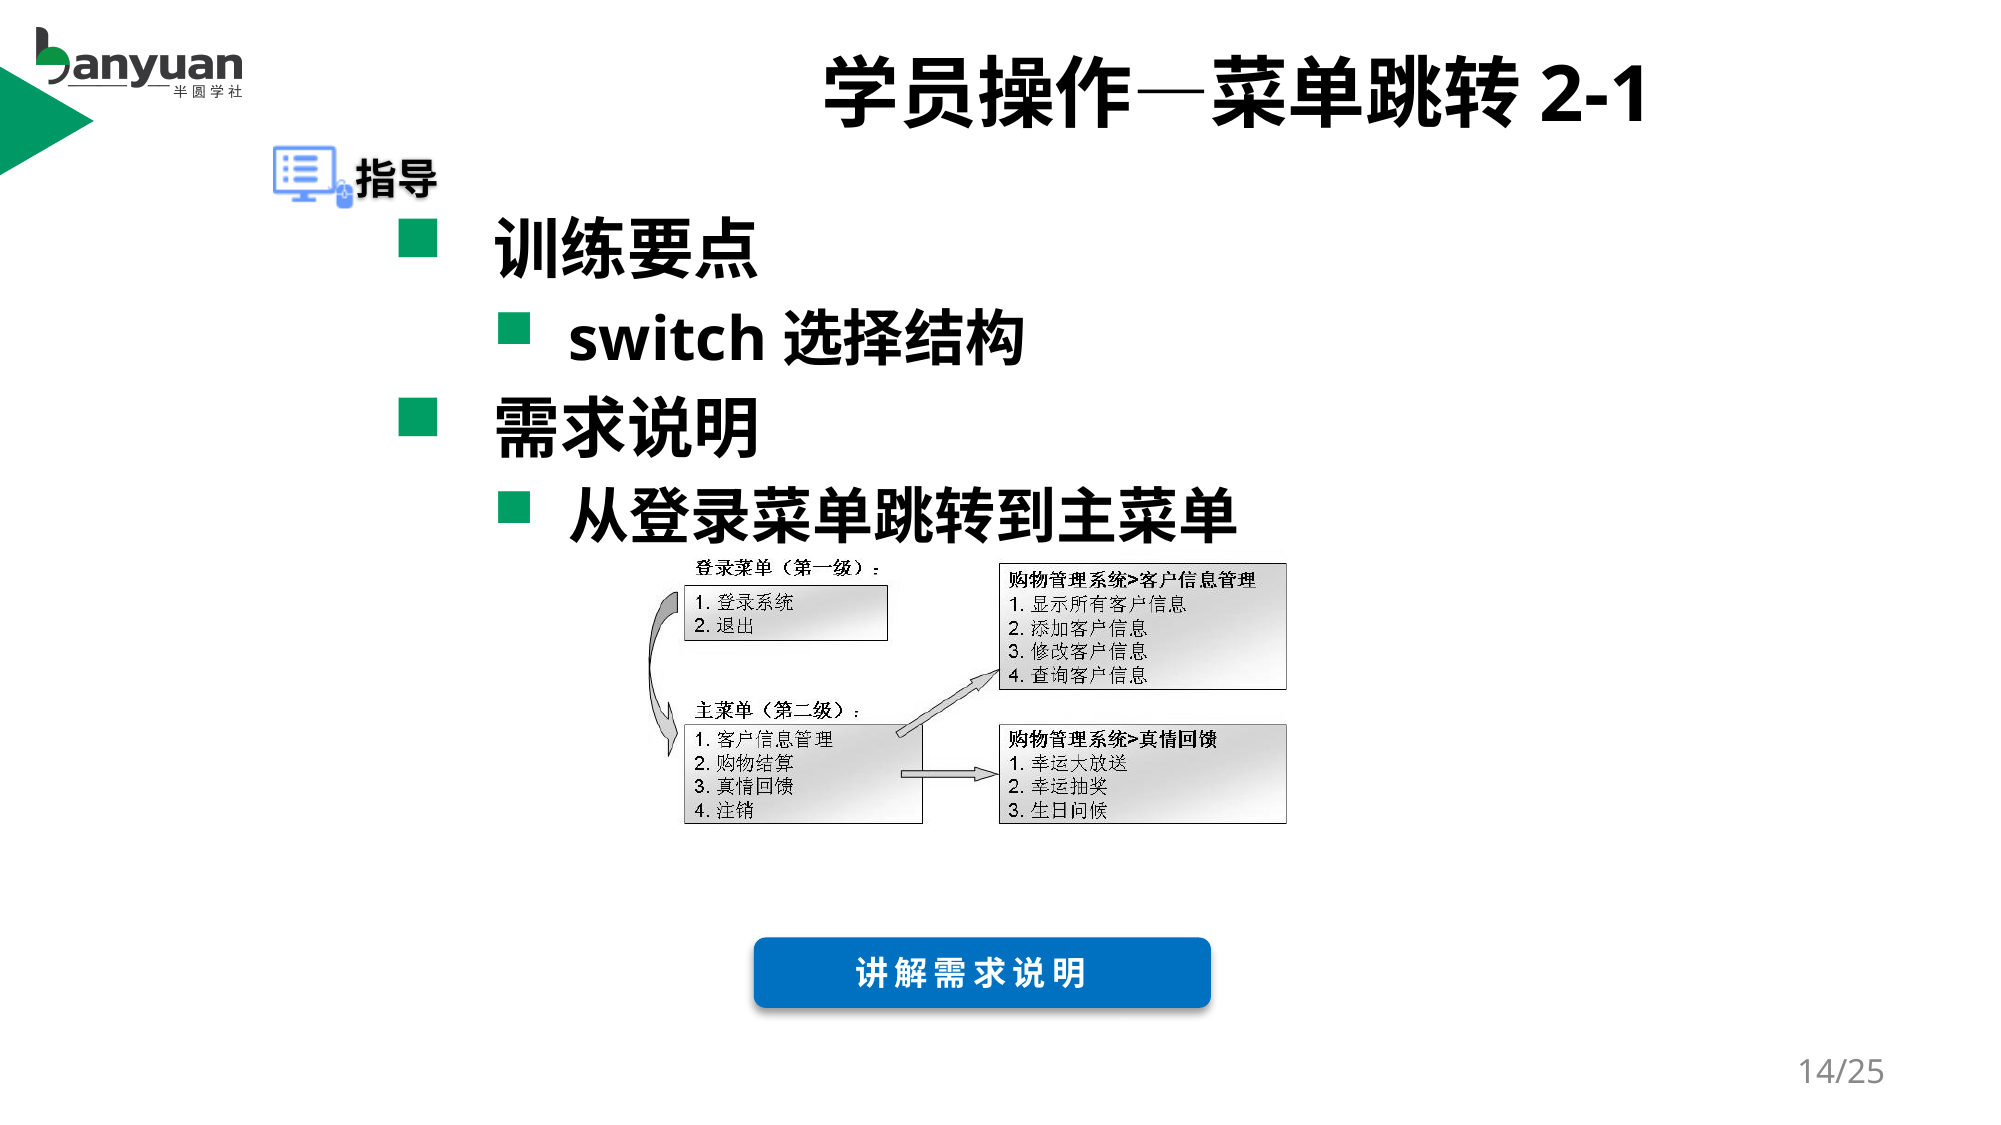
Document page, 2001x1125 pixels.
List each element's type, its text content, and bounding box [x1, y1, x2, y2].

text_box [273, 140, 455, 223]
picture [36, 27, 242, 98]
title 学员操作—菜单跳转2-1 [806, 46, 1721, 133]
list 训练要点 switch选择结构 需求说明 从登录菜单跳转到主菜单 [378, 199, 1633, 1043]
picture [648, 550, 1287, 825]
slide_number /25 [1433, 1042, 1901, 1104]
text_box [753, 937, 1212, 1009]
